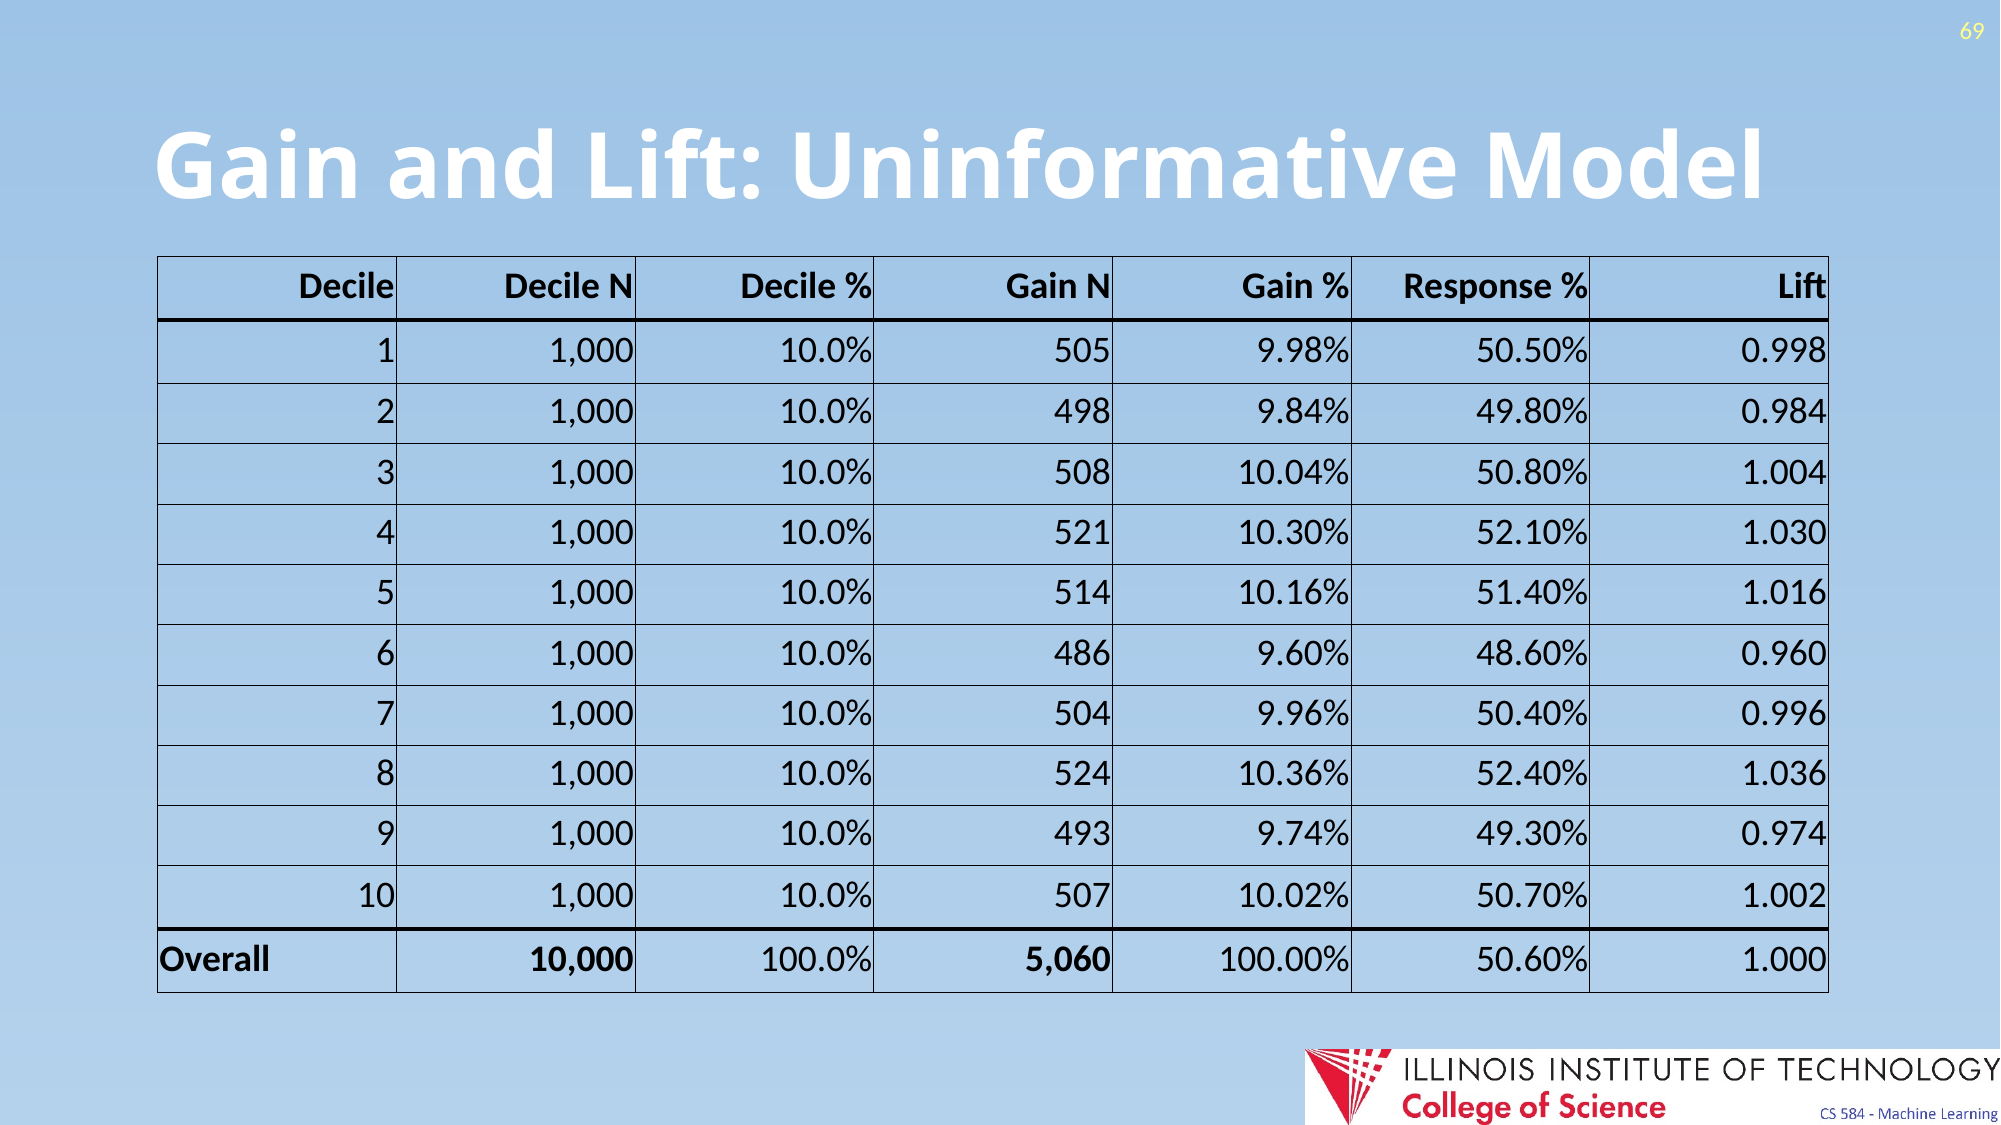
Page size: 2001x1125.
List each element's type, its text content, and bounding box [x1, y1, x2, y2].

table_cell 50.50% [1352, 322, 1589, 383]
table_cell 10 [158, 866, 396, 927]
table_cell 52.40% [1352, 746, 1589, 805]
table_cell 10.04% [1113, 444, 1351, 504]
table_cell 0.998 [1590, 322, 1828, 383]
table_cell 10,000 [397, 931, 635, 992]
table_cell 1.036 [1590, 746, 1828, 805]
table_cell 1,000 [397, 565, 635, 624]
table_cell 50.70% [1352, 866, 1589, 927]
table_cell 10.02% [1113, 866, 1351, 927]
table_cell 1,000 [397, 686, 635, 745]
table_cell 9.74% [1113, 806, 1351, 865]
table_cell 10.36% [1113, 746, 1351, 805]
table_cell 0.996 [1590, 686, 1828, 745]
table_header Decile % [636, 257, 873, 318]
table_cell 1,000 [397, 505, 635, 564]
table_cell 4 [158, 505, 396, 564]
table_cell 9 [158, 806, 396, 865]
slide_number 69 [1550, 0, 2000, 60]
table_cell 0.984 [1590, 384, 1828, 443]
table_cell 1,000 [397, 625, 635, 685]
picture [1305, 1049, 2000, 1125]
table_cell 498 [874, 384, 1112, 443]
table_header Gain N [874, 257, 1112, 318]
table_cell 1 [158, 322, 396, 383]
table_cell 7 [158, 686, 396, 745]
table_cell 1,000 [397, 746, 635, 805]
table_cell 9.98% [1113, 322, 1351, 383]
table_cell 504 [874, 686, 1112, 745]
table_cell Overall [158, 931, 396, 992]
table_cell 1.030 [1590, 505, 1828, 564]
table_cell 9.84% [1113, 384, 1351, 443]
table_cell 48.60% [1352, 625, 1589, 685]
table_cell 10.16% [1113, 565, 1351, 624]
table_cell 1.016 [1590, 565, 1828, 624]
table_cell 10.30% [1113, 505, 1351, 564]
table_cell 1,000 [397, 866, 635, 927]
table_header Lift [1590, 257, 1828, 318]
table_cell 1.000 [1590, 931, 1828, 992]
table_cell 5,060 [874, 931, 1112, 992]
table_cell 1.004 [1590, 444, 1828, 504]
table_cell 50.60% [1352, 931, 1589, 992]
table_cell 493 [874, 806, 1112, 865]
table_header Decile [158, 257, 396, 318]
table_cell 524 [874, 746, 1112, 805]
table_cell 10.0% [636, 384, 873, 443]
table_cell 10.0% [636, 625, 873, 685]
table_cell 9.60% [1113, 625, 1351, 685]
table_cell 6 [158, 625, 396, 685]
table_cell 1,000 [397, 806, 635, 865]
table_cell 2 [158, 384, 396, 443]
table_cell 0.960 [1590, 625, 1828, 685]
table_cell 1,000 [397, 444, 635, 504]
table_header Gain % [1113, 257, 1351, 318]
table_cell 50.80% [1352, 444, 1589, 504]
table_cell 52.10% [1352, 505, 1589, 564]
table_cell 507 [874, 866, 1112, 927]
table_cell 10.0% [636, 806, 873, 865]
title Gain and Lift: Uninformative Model [137, 59, 1863, 278]
table_cell 10.0% [636, 444, 873, 504]
table_cell 51.40% [1352, 565, 1589, 624]
table_cell 100.0% [636, 931, 873, 992]
table_cell 10.0% [636, 686, 873, 745]
table_cell 10.0% [636, 866, 873, 927]
table_cell 9.96% [1113, 686, 1351, 745]
table_cell 10.0% [636, 505, 873, 564]
table_cell 10.0% [636, 322, 873, 383]
table_cell 514 [874, 565, 1112, 624]
table_cell 1,000 [397, 384, 635, 443]
table_cell 10.0% [636, 746, 873, 805]
table_cell 1.002 [1590, 866, 1828, 927]
table_cell 10.0% [636, 565, 873, 624]
table_cell 50.40% [1352, 686, 1589, 745]
table_cell 0.974 [1590, 806, 1828, 865]
table_cell 508 [874, 444, 1112, 504]
table_cell 3 [158, 444, 396, 504]
table_cell 1,000 [397, 322, 635, 383]
table_cell 521 [874, 505, 1112, 564]
table_cell 5 [158, 565, 396, 624]
table_header Decile N [397, 257, 635, 318]
table_cell 505 [874, 322, 1112, 383]
table_cell 8 [158, 746, 396, 805]
table_header Response % [1352, 257, 1589, 318]
table_cell 49.80% [1352, 384, 1589, 443]
table_cell 49.30% [1352, 806, 1589, 865]
table_cell 100.00% [1113, 931, 1351, 992]
table_cell 486 [874, 625, 1112, 685]
